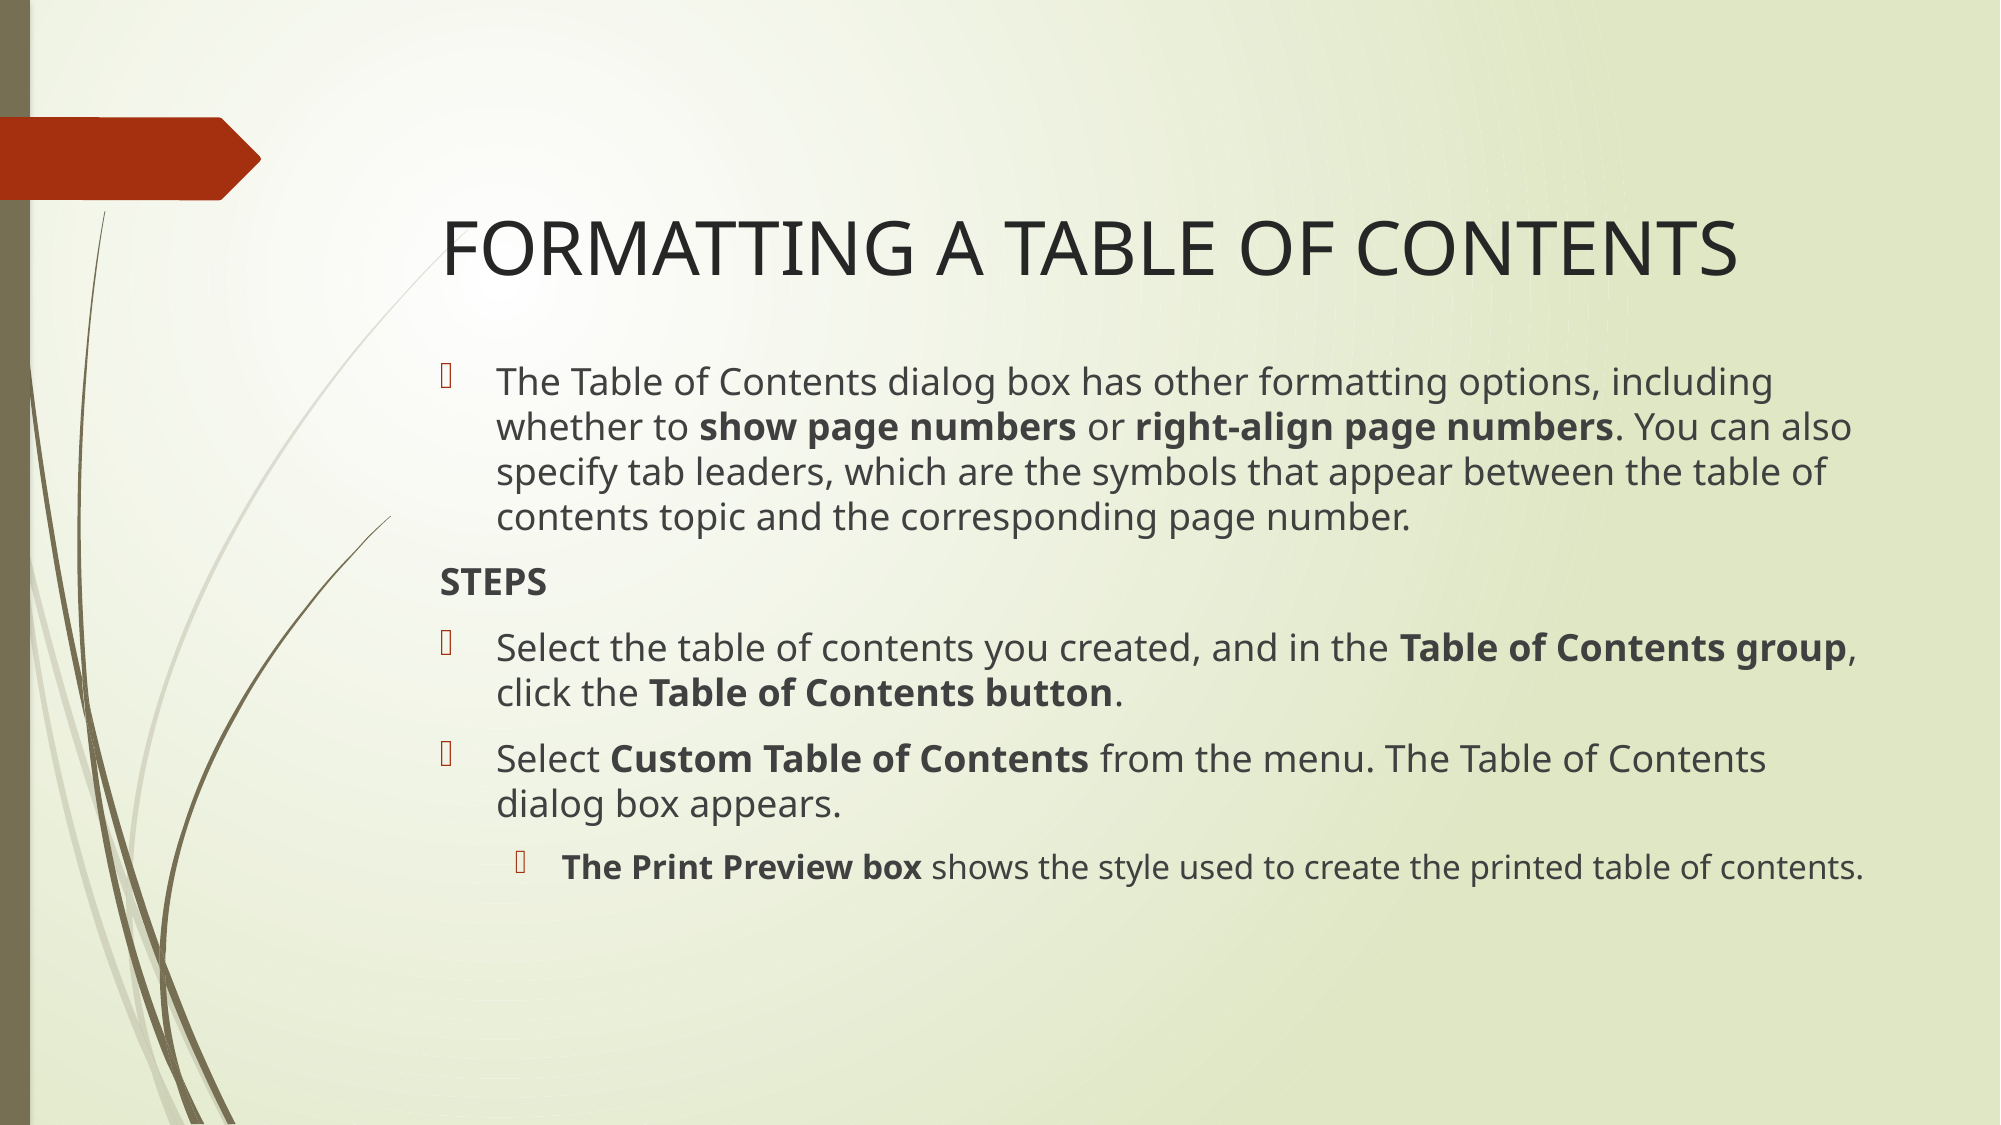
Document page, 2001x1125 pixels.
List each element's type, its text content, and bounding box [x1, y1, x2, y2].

list The Table of Contents dialog box has other formatting options, including whether to show page numbers or right-align page numbers. You can also specify tab leaders, which are the symbols that appear between the table of contents topic and the corresponding page number. STEPS Select the table of contents you created, and in the Table of Contents group, click the Table of Contents button. Select Custom Table of Contents from the menu. The Table of Contents dialog box appears. The Print Preview box shows the style used to create the printed table of contents. [424, 350, 1888, 970]
title FORMATTING A TABLE OF CONTENTS [425, 102, 1888, 313]
